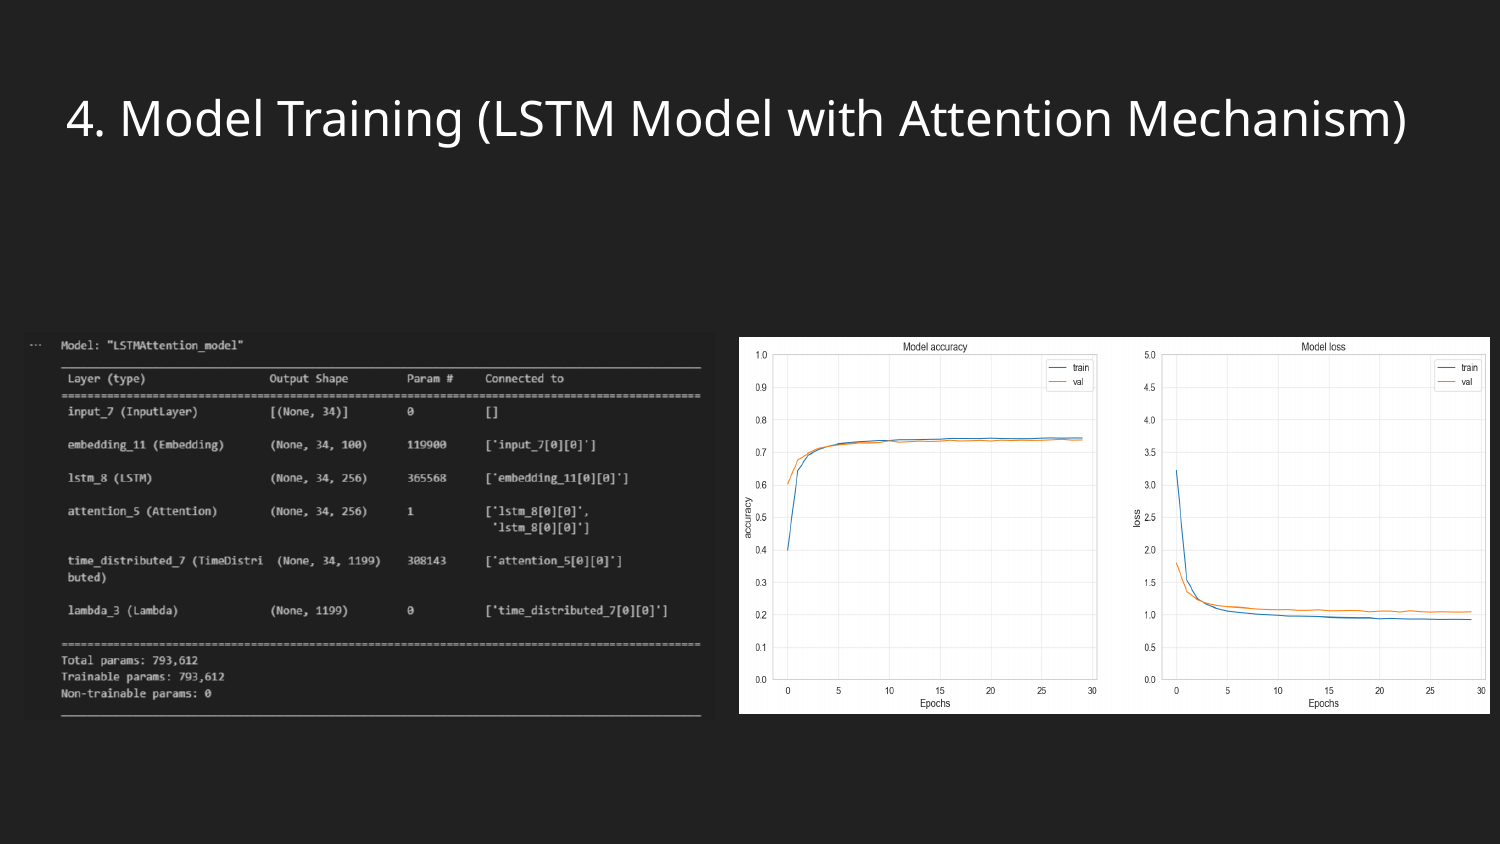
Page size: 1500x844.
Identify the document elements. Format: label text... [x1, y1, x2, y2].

picture [739, 337, 1490, 715]
title 4. Model Training (LSTM Model with Attention Mechanism) [51, 72, 1449, 167]
picture [24, 332, 716, 720]
